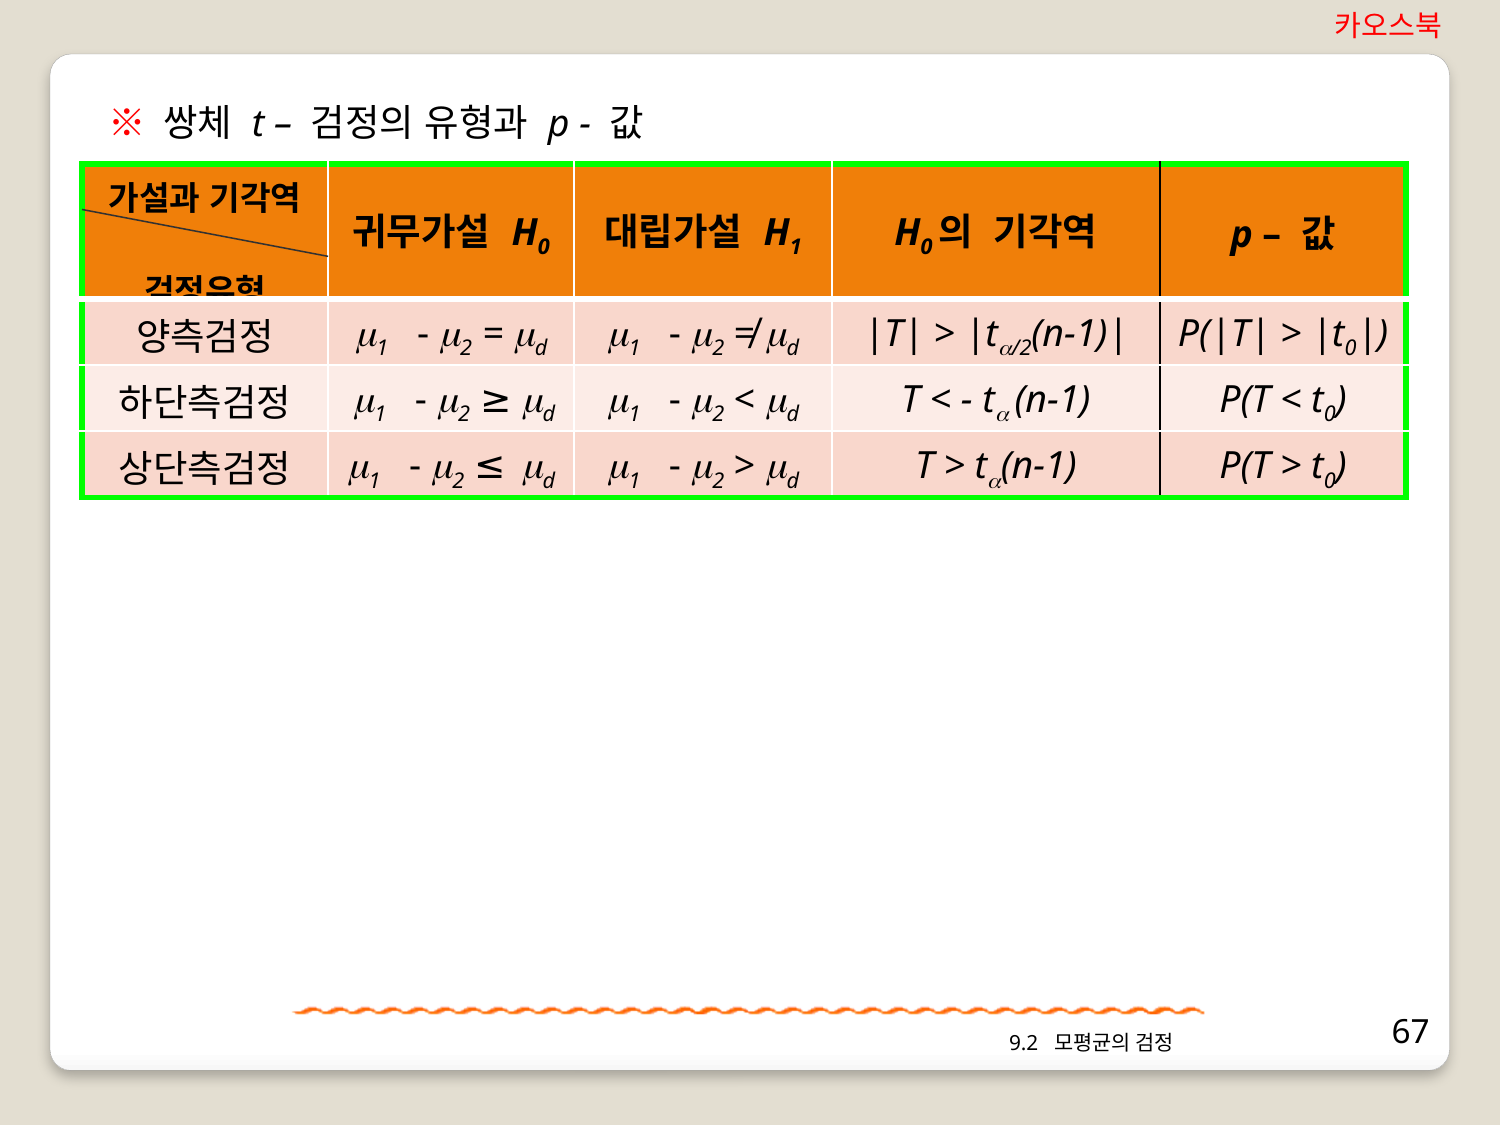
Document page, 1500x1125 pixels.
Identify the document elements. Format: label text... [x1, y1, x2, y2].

table_cell m1 - m2 > md [575, 432, 831, 495]
table_cell 상단측검정 [85, 432, 327, 495]
table_cell m1 - m2 ≤ md [329, 432, 573, 495]
table_cell P(|T| > |t0|) [1161, 302, 1403, 364]
footer 9.2 모평균의 검정 [994, 1002, 1369, 1063]
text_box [81, 209, 329, 257]
table_cell m1 - m2 ≥ md [329, 366, 573, 430]
text_box 카오스북 [1277, 0, 1500, 50]
table_header 가설과 기각역 검정유형 [85, 167, 327, 209]
table_cell 양측검정 [85, 302, 327, 364]
table_cell m1 - m2 < md [575, 366, 831, 430]
table_cell P(T < t0) [1161, 366, 1403, 430]
slide_number 67 [1369, 1002, 1445, 1063]
table_cell T > ta(n-1) [833, 432, 1159, 495]
text_box ※ 쌍체 t – 검정의 유형과 p - 값 [93, 92, 1207, 152]
table_cell P(T > t0) [1161, 432, 1403, 495]
table_cell T < - ta (n-1) [833, 366, 1159, 430]
table_cell m1 - m2 ≠ md [575, 302, 831, 364]
table_header 귀무가설 H0 [329, 167, 573, 296]
table_header p – 값 [1161, 167, 1403, 296]
text_box 즉, 검정통계량의 관찰값 f0 < f1-a(n-1, m-1)이면 H0을 기각한다. [85, 264, 327, 269]
table_cell |T| > |ta/2(n-1)| [833, 302, 1159, 364]
picture [281, 1003, 1219, 1020]
table_header 가설과 기각역 검정유형 [85, 270, 327, 296]
table_header H0의 기각역 [833, 167, 1159, 296]
table_header 대립가설 H1 [575, 167, 831, 296]
table_cell 하단측검정 [85, 366, 327, 430]
table_cell m1 - m2 = md [329, 302, 573, 364]
